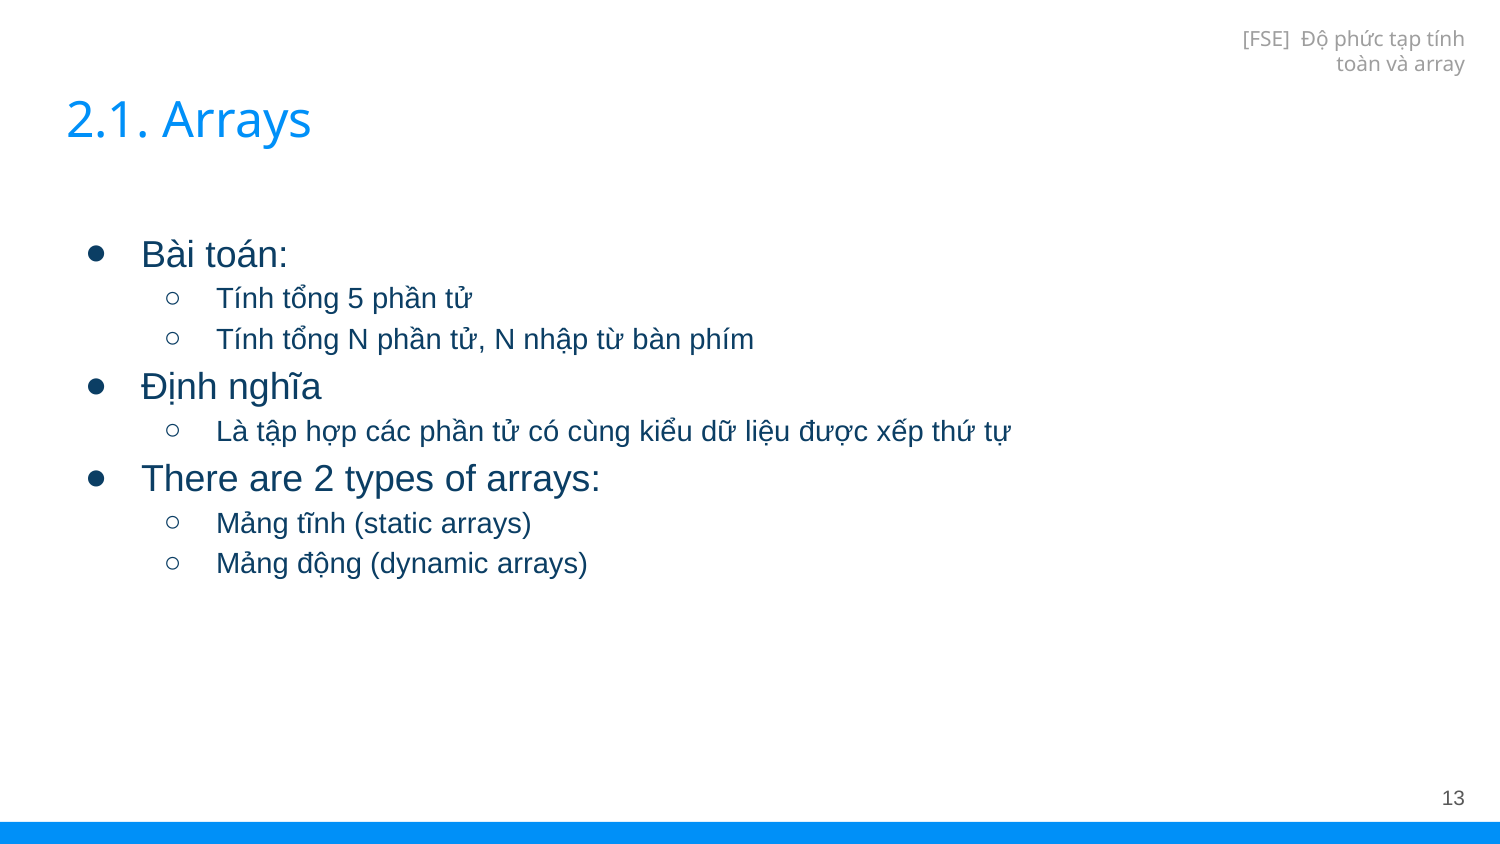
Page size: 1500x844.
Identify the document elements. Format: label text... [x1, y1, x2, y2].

text_box [0, 821, 1500, 844]
title 2.1. Arrays [51, 72, 1449, 167]
slide_number ‹#› [1389, 764, 1480, 830]
list Bài toán: Tính tổng 5 phần tử Tính tổng N phần tử, N nhập từ bàn phím Định nghĩa Là tập hợp các phần tử có cùng kiểu dữ liệu được xếp thứ tự There are 2 types of arrays: Mảng tĩnh (static arrays) Mảng động (dynamic arrays) [51, 207, 1432, 750]
text_box [FSE] Độ phức tạp tính toàn và array [1182, 10, 1480, 116]
